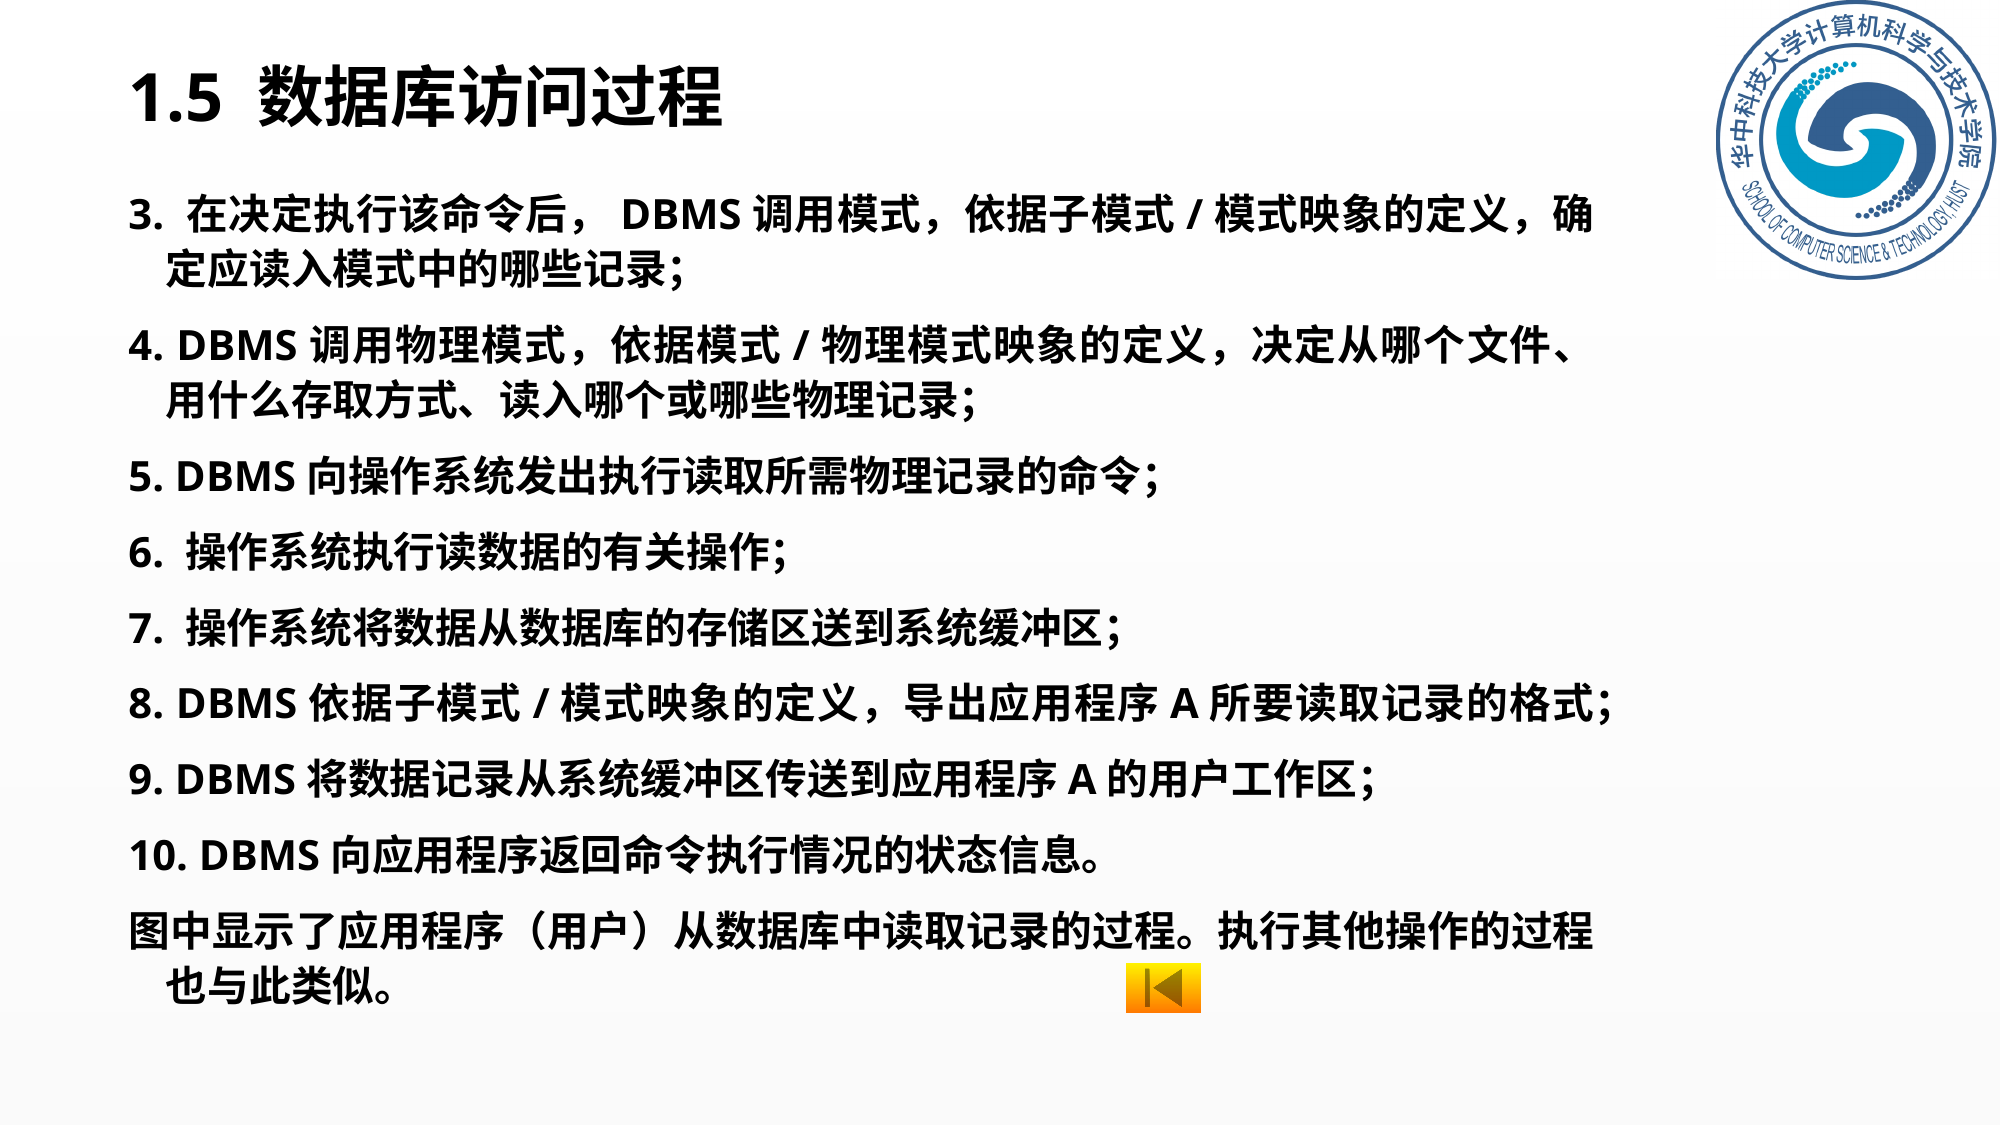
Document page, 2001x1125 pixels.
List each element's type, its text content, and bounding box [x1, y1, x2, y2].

text_box [1125, 962, 1201, 1013]
title 1.5 数据库访问过程 [113, 52, 1389, 147]
picture [1716, 0, 1999, 280]
list 3. 在决定执行该命令后，DBMS调用模式，依据子模式/模式映象的定义，确定应读入模式中的哪些记录； 4. DBMS调用物理模式，依据模式/物理模式映象的定义，决定从哪个文件、用什么存取方式、读入哪个或哪些物理记录； 5. DBMS向操作系统发出执行读取所需物理记录的命令； 6. 操作系统执行读数据的有关操作； 7. 操作系统将数据从数据库的存储区送到系统缓冲区； 8. DBMS依据子模式/模式映象的定义，导出应用程序A所要读取记录的格式； 9. DBMS将数据记录从系统缓冲区传送到应用程序A的用户工作区； 10. DBMS向应用程序返回命令执行情况的状态信息。 图中显示了应用程序（用户）从数据库中读取记录的过程。执行其他操作的过程也与此类似。 [113, 175, 1610, 1038]
